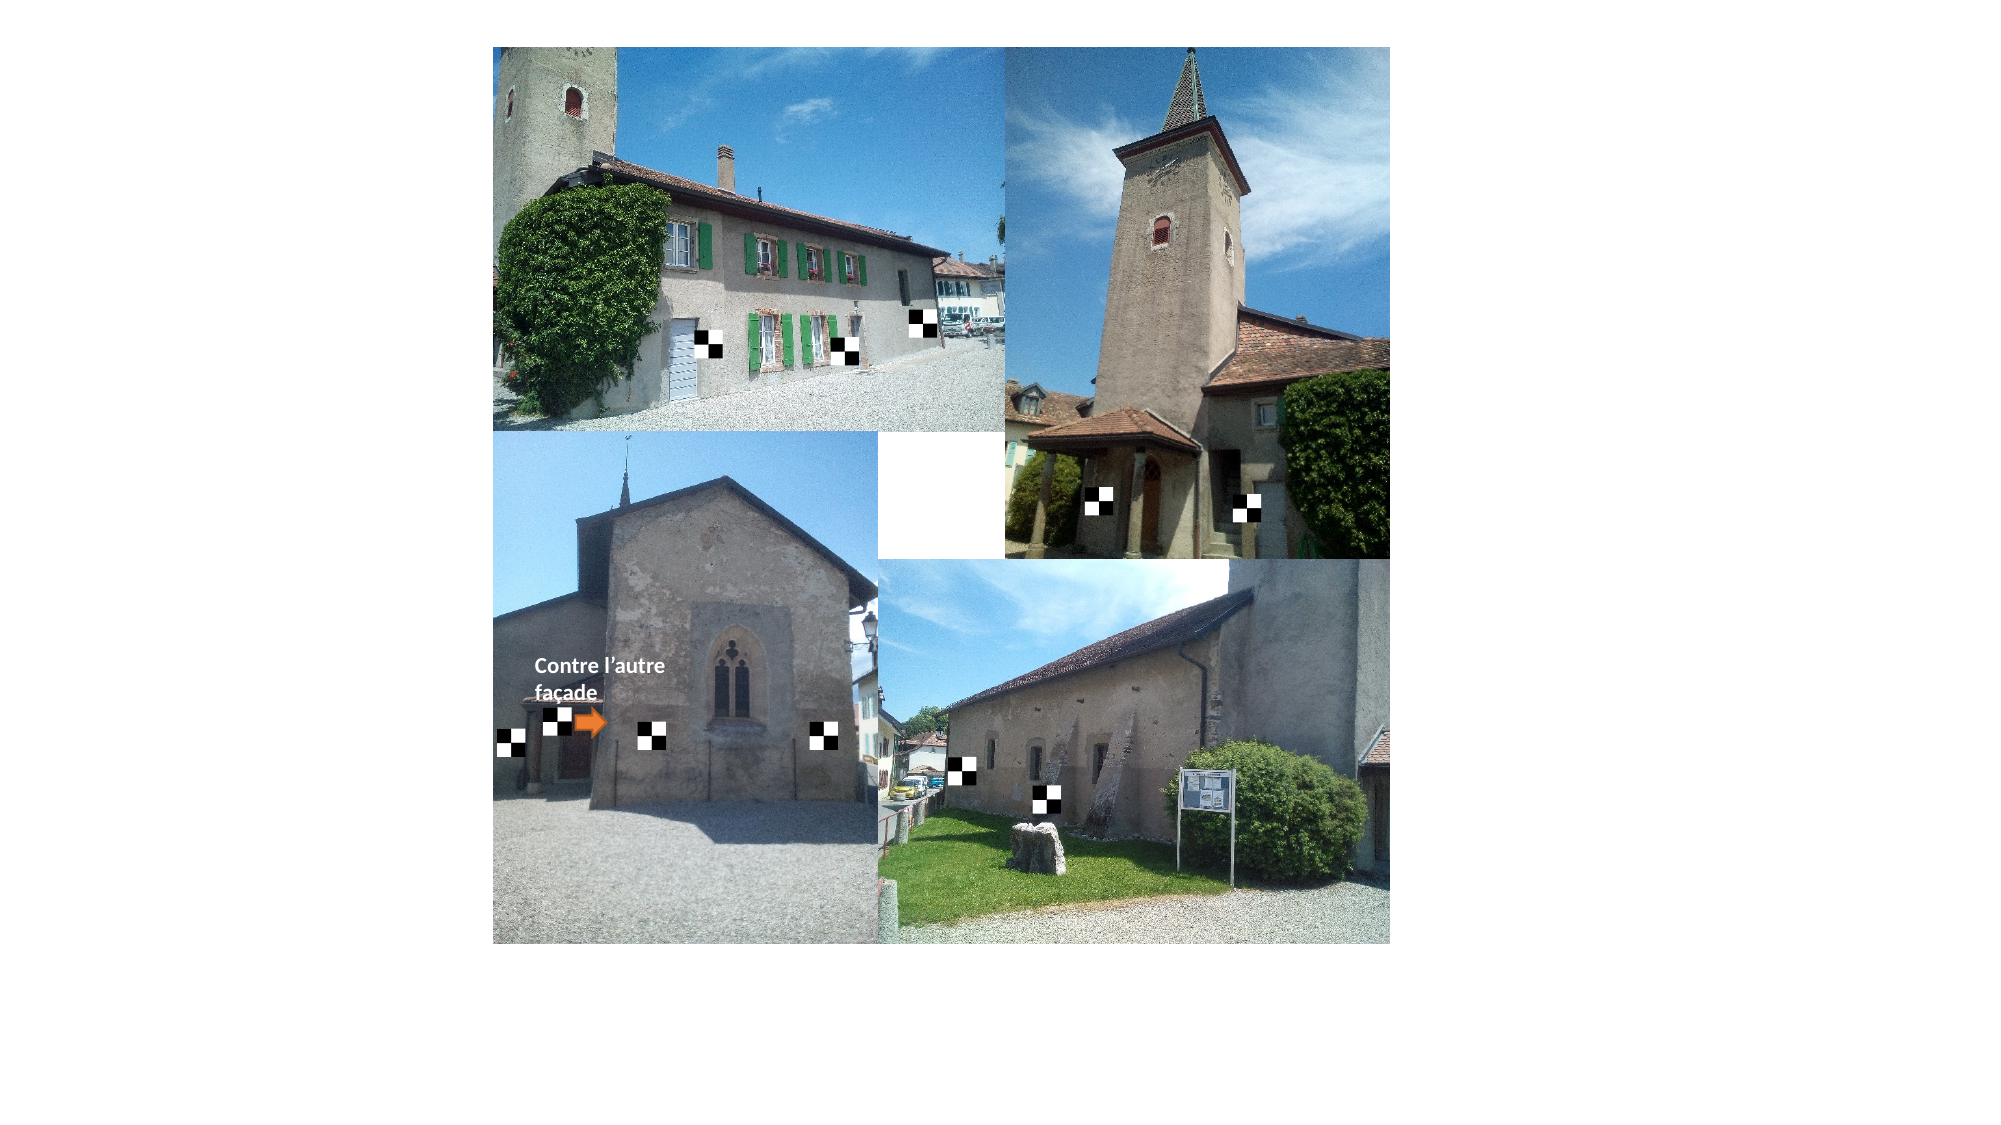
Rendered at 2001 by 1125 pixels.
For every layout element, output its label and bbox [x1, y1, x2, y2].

text_box [543, 707, 572, 736]
text_box [1084, 486, 1114, 516]
text_box [908, 309, 938, 338]
text_box [830, 337, 859, 366]
text_box [948, 756, 977, 786]
text_box [497, 728, 526, 757]
text_box [809, 721, 838, 750]
picture [493, 47, 1390, 944]
text_box [1032, 785, 1061, 814]
text_box [694, 329, 723, 359]
text_box [1232, 494, 1262, 523]
text_box [637, 721, 666, 750]
